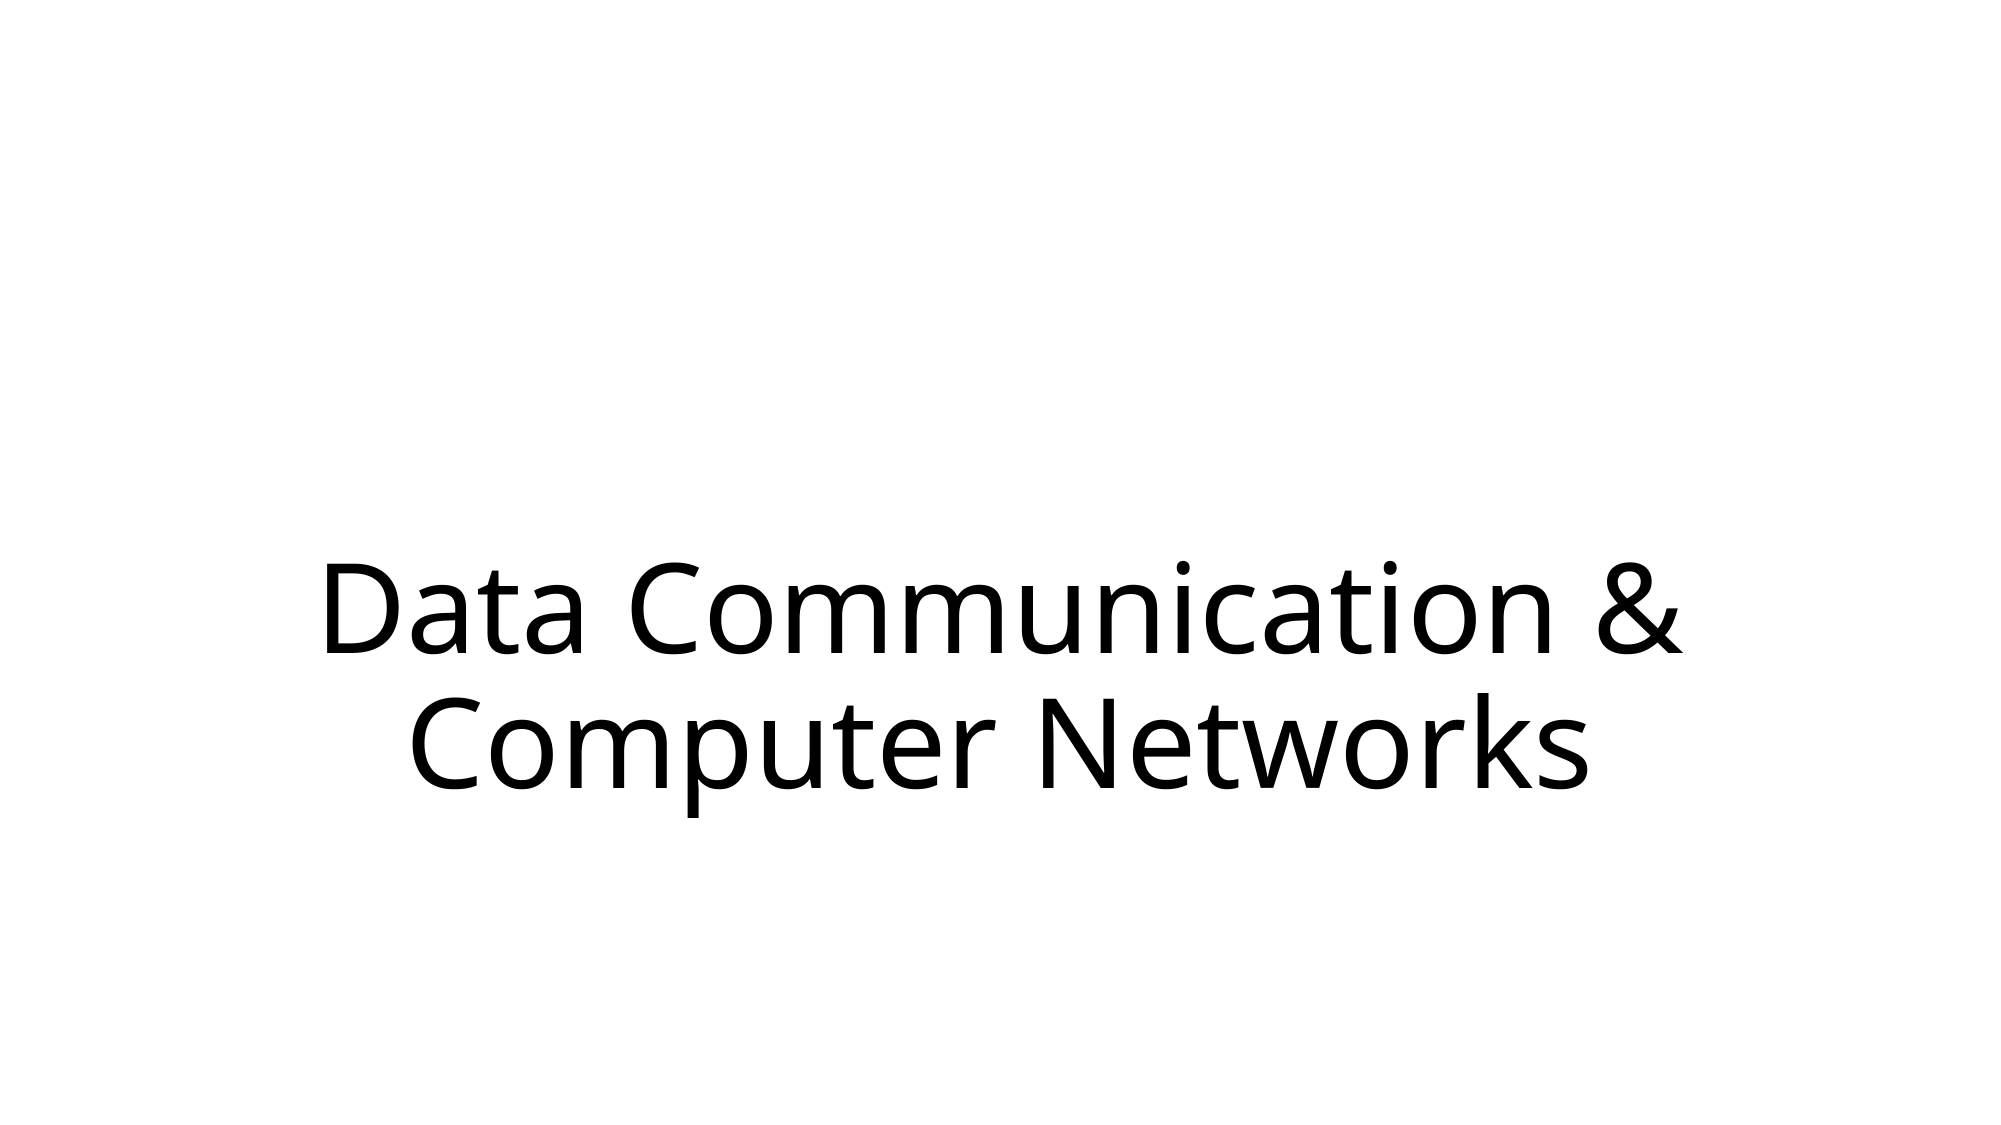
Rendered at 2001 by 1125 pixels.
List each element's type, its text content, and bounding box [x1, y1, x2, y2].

title Data Communication & Computer Networks [249, 184, 1750, 824]
